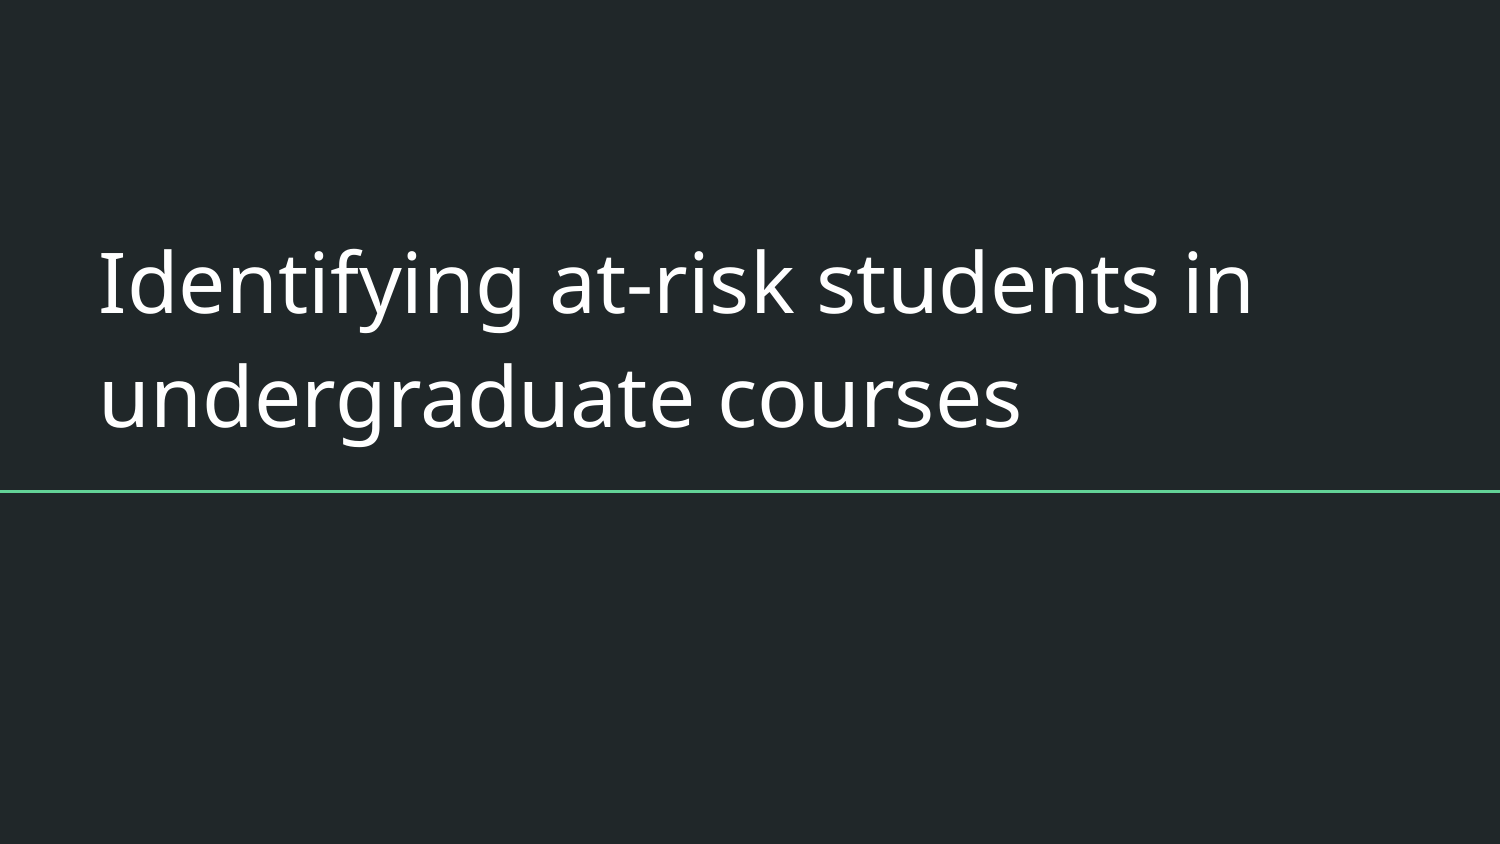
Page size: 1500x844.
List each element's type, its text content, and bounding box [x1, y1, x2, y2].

title Identifying at-risk students in undergraduate courses [83, 206, 1417, 467]
